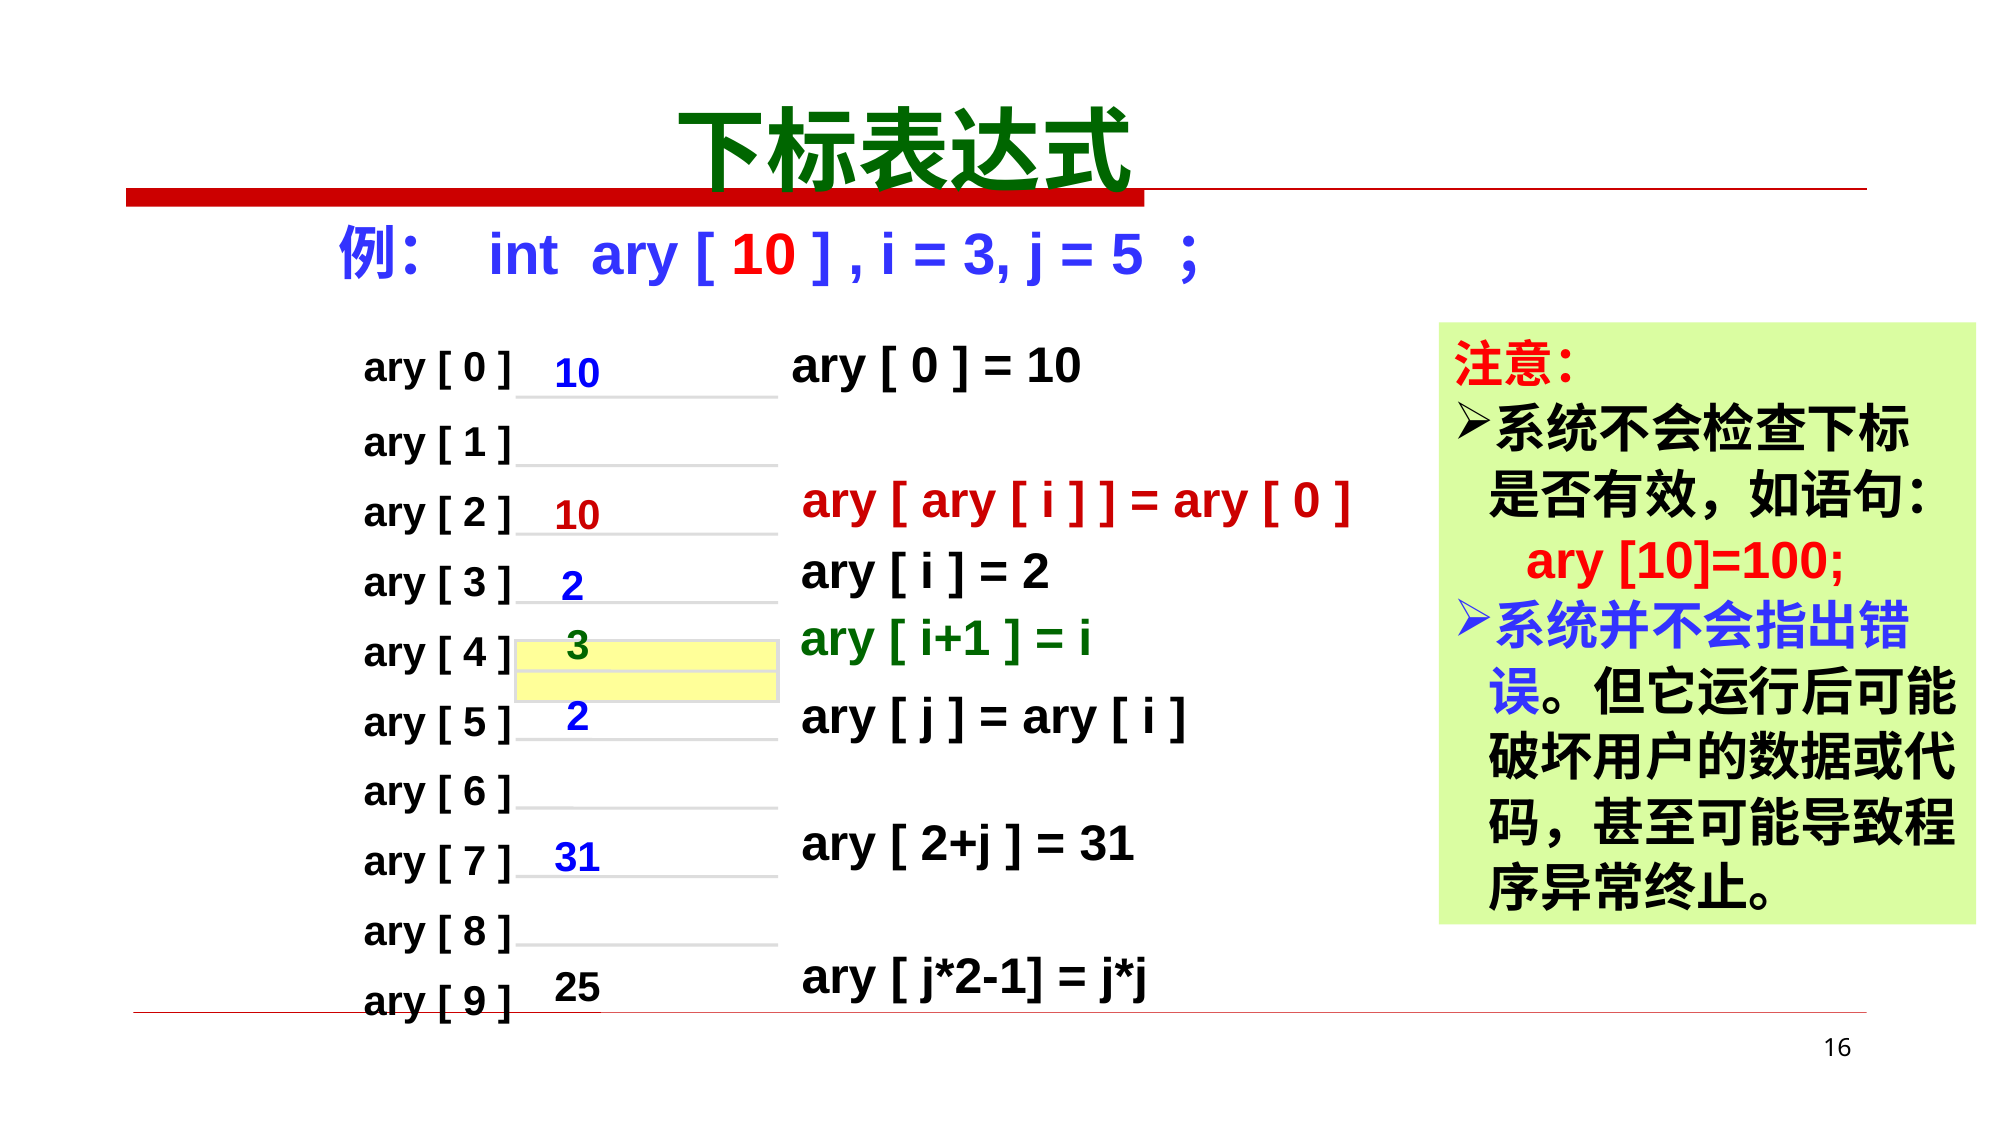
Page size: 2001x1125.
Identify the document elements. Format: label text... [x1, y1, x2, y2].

text_box ary [ 0 ] ary [ 1 ] ary [ 2 ] ary [ 3 ] ary [ 4 ] ary [ 5 ] ary [ 6 ] ary [ 7 ] ary [ 8 ] ary [ 9 ] [348, 326, 527, 1032]
text_box ary [ 0 ] = 10 [776, 325, 1098, 401]
text_box ary [ ary [ i ] ] = ary [ 0 ] [787, 459, 1368, 535]
text_box ary [ i+1 ] = i [785, 597, 1108, 673]
text_box ary [ 2+j ] = 31 [786, 802, 1151, 878]
text_box ary [ j*2-1] = j*j [786, 936, 1164, 1012]
text_box ary [ j ] = ary [ i ] [786, 675, 1203, 752]
text_box 10 [539, 338, 616, 395]
text_box 例： int ary [ 10 ] , i = 3, j = 5 ； [323, 208, 1257, 294]
text_box 注意： 系统不会检查下标是否有效，如语句： ary [10]=100; 系统并不会指出错误。但它运行后可能破坏用户的数据或代码，甚至可能导致程序异常终止。 [1438, 322, 1977, 925]
slide_number 16 [1433, 1024, 1867, 1103]
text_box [515, 396, 779, 946]
text_box 下标表达式 [220, 63, 1546, 177]
text_box 25 [539, 954, 616, 1018]
text_box ary [ i ] = 2 [786, 530, 1066, 597]
